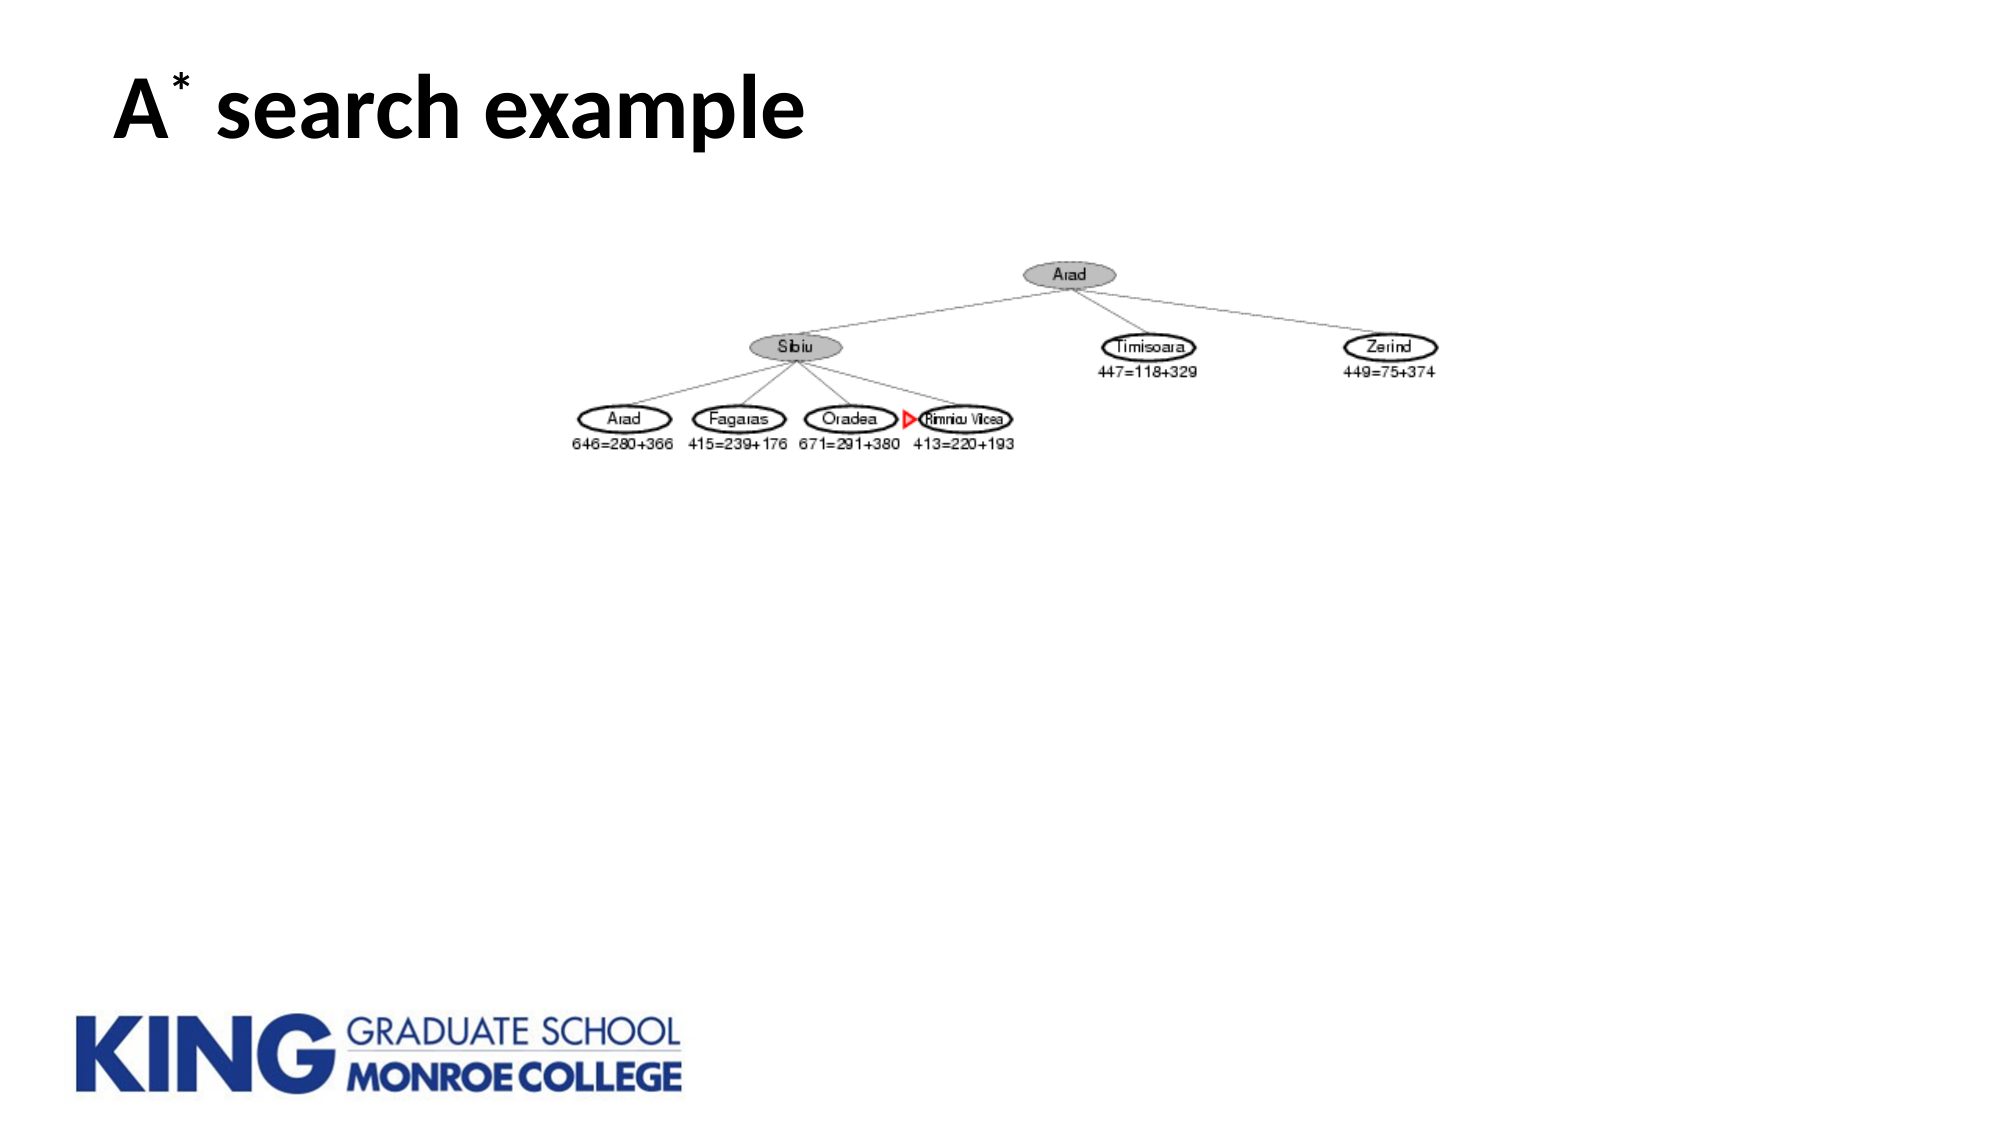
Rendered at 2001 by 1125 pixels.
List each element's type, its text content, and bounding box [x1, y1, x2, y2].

picture [54, 1004, 709, 1103]
picture [562, 249, 1450, 615]
title A* search example [98, 32, 1902, 185]
